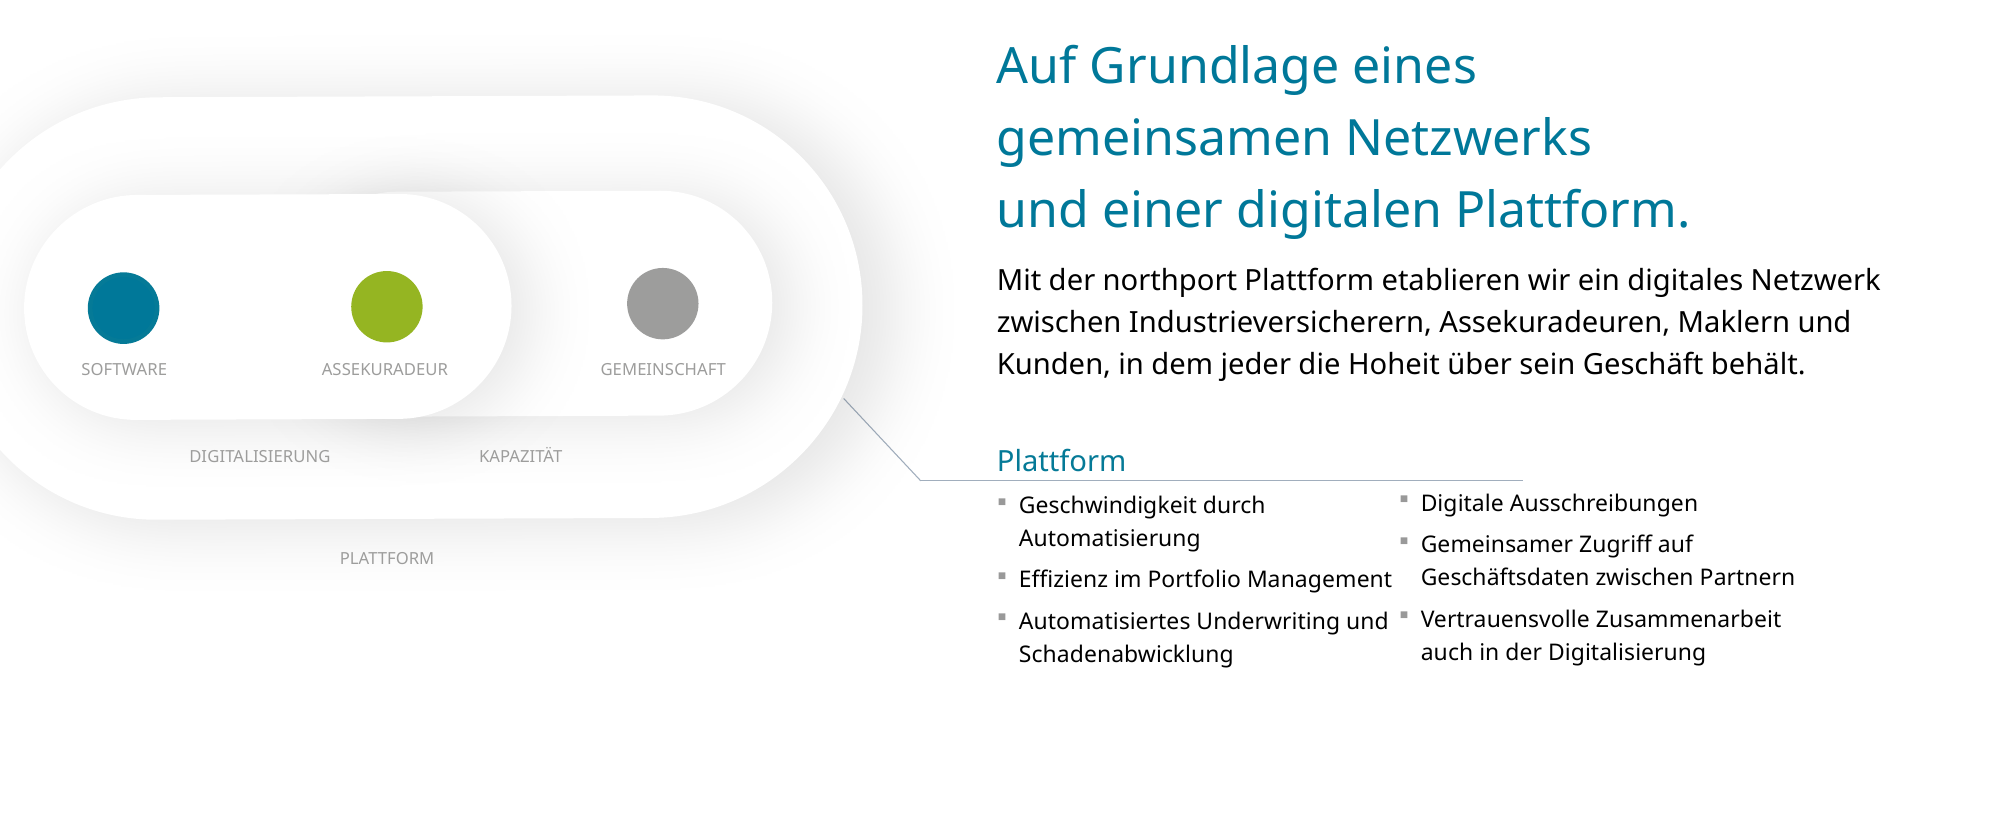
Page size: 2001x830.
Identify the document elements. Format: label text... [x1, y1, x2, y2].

text_box Plattform Geschwindigkeit durch Automatisierung Effizienz im Portfolio Management Automatisiertes Underwriting und Schadenabwicklung [996, 489, 1398, 624]
text_box DIGITALISIERUNG [197, 442, 323, 468]
text_box KAPAZITÄT [458, 442, 583, 468]
text_box ASSEKURADEUR [322, 354, 448, 381]
text_box PLATTFORM [325, 544, 450, 570]
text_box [843, 398, 1523, 482]
text_box GEMEINSCHAFT [601, 354, 726, 381]
text_box Auf Grundlage eines gemeinsamen Netzwerks und einer digitalen Plattform. Mit der northport Plattform etablieren wir ein digitales Netzwerk zwischen Industrieversicherern, Assekuradeuren, Maklern und Kunden, in dem jeder die Hoheit über sein Geschäft behält. [996, 21, 1887, 388]
text_box [90, 274, 158, 342]
text_box [24, 193, 512, 420]
text_box [629, 270, 697, 338]
text_box [475, 190, 773, 417]
text_box SOFTWARE [62, 354, 187, 381]
text_box [353, 273, 421, 341]
text_box Digitale Ausschreibungen Gemeinsamer Zugriff auf Geschäftsdaten zwischen Partnern Vertrauensvolle Zusammenarbeit auch in der Digitalisierung [1398, 483, 1834, 672]
text_box [0, 95, 863, 520]
